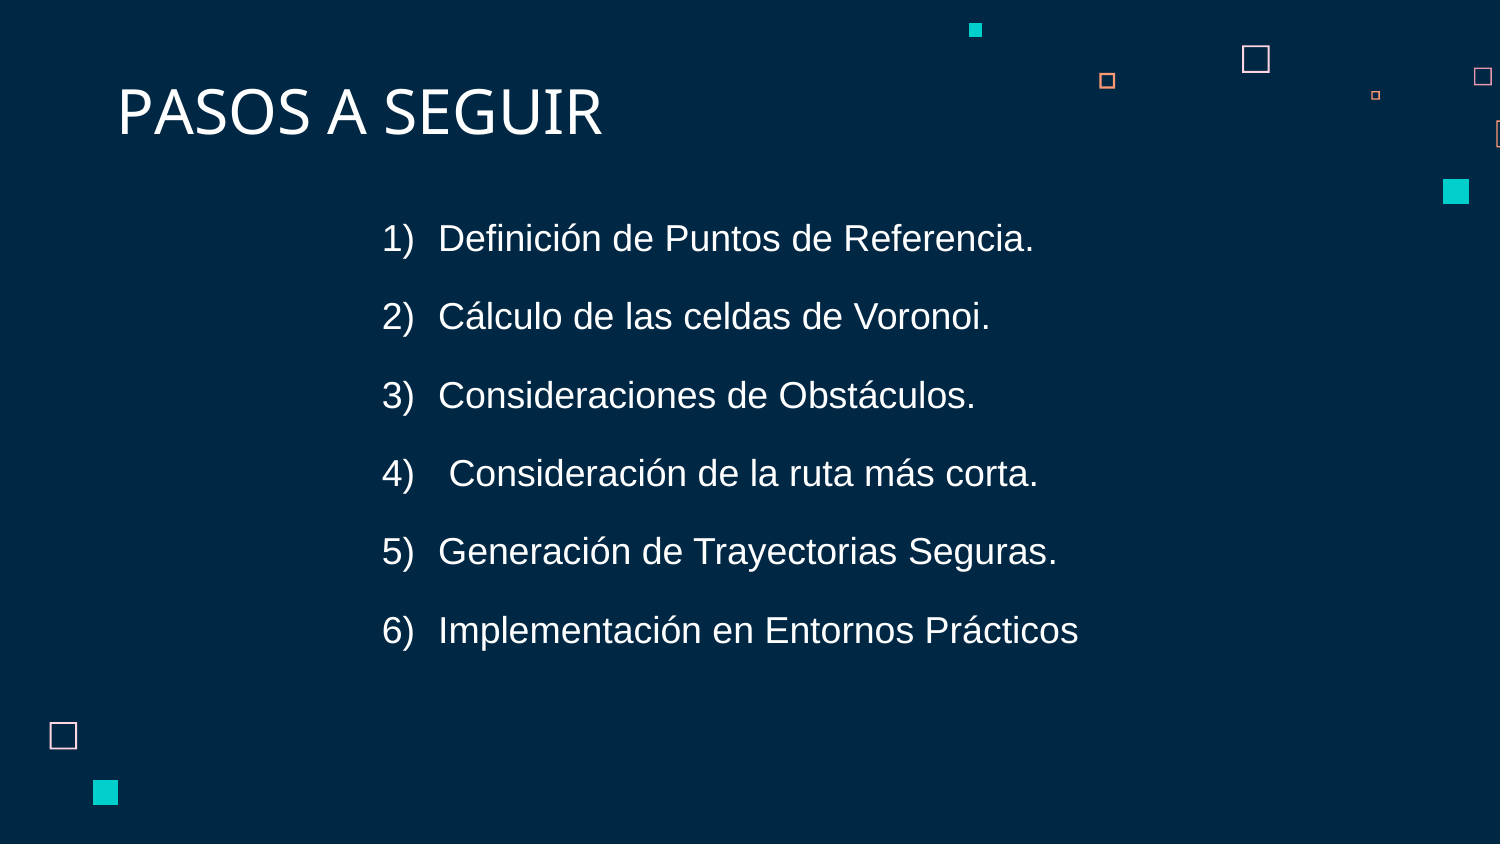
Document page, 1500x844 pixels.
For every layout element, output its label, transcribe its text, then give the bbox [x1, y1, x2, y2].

text_box Definición de Puntos de Referencia. Cálculo de las celdas de Voronoi. Consideraciones de Obstáculos. Consideración de la ruta más corta. Generación de Trayectorias Seguras. Implementación en Entornos Prácticos [367, 206, 1178, 658]
title PASOS A SEGUIR [101, 67, 878, 163]
